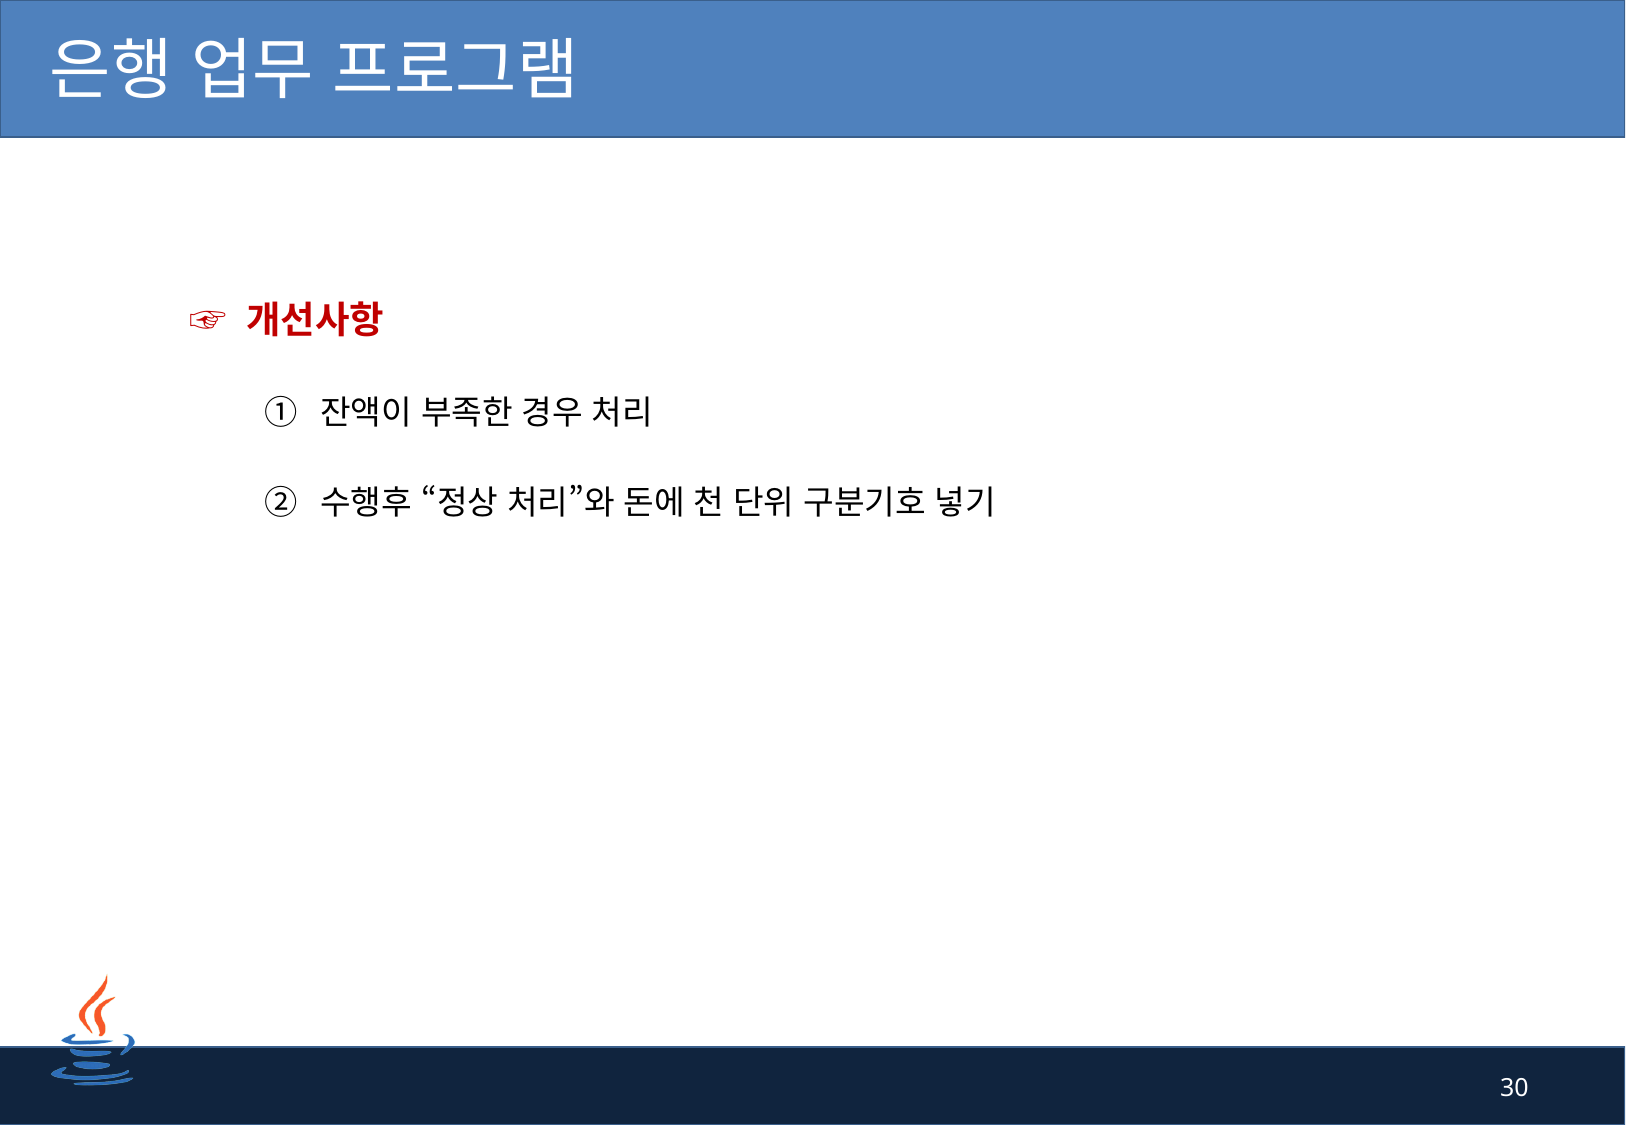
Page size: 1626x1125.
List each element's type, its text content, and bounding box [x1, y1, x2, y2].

text_box ☞ 개선사항 잔액이 부족한 경우 처리 수행후 “정상 처리”와 돈에 천 단위 구분기호 넣기 [174, 243, 1250, 657]
picture [38, 973, 151, 1086]
title 은행 업무 프로그램 [0, 0, 1018, 138]
slide_number 30 [1452, 1058, 1544, 1119]
